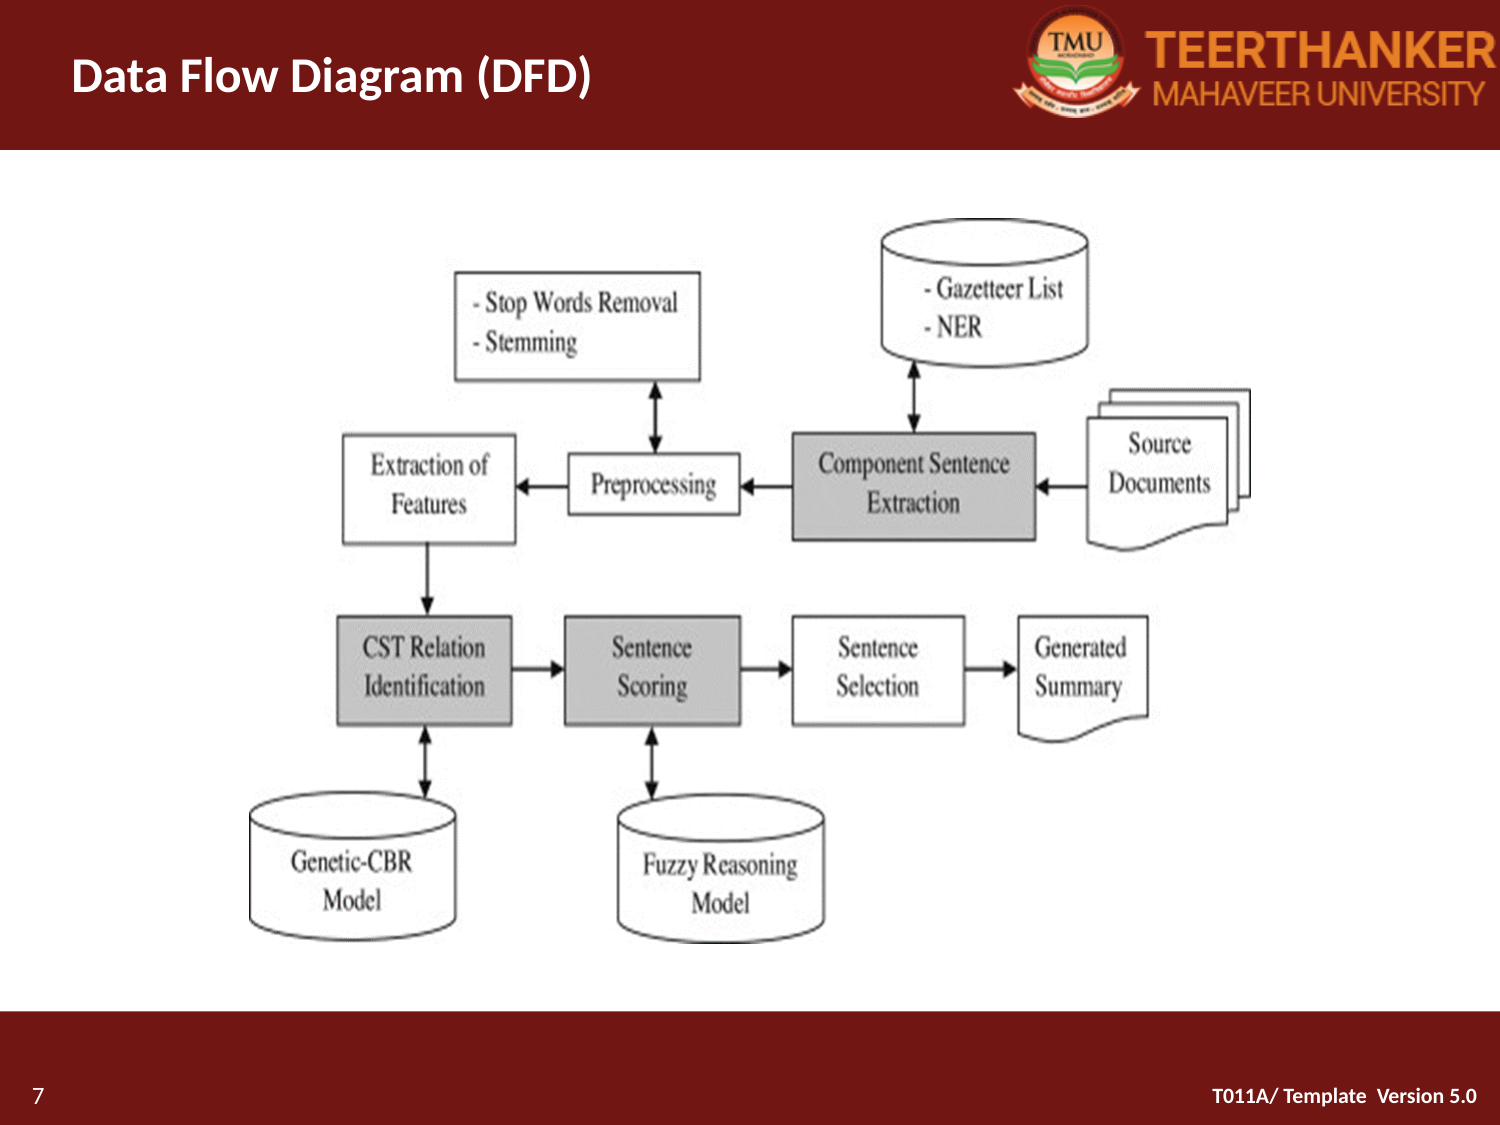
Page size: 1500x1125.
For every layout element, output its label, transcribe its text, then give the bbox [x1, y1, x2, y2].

text_box 7 [0, 1065, 77, 1125]
picture [1012, 5, 1498, 119]
text_box [0, 0, 1500, 150]
text_box T011A/ Template Version 5.0 [1197, 1074, 1493, 1115]
text_box Data Flow Diagram (DFD) [56, 34, 1007, 110]
text_box [0, 1011, 1500, 1125]
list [249, 217, 1251, 944]
